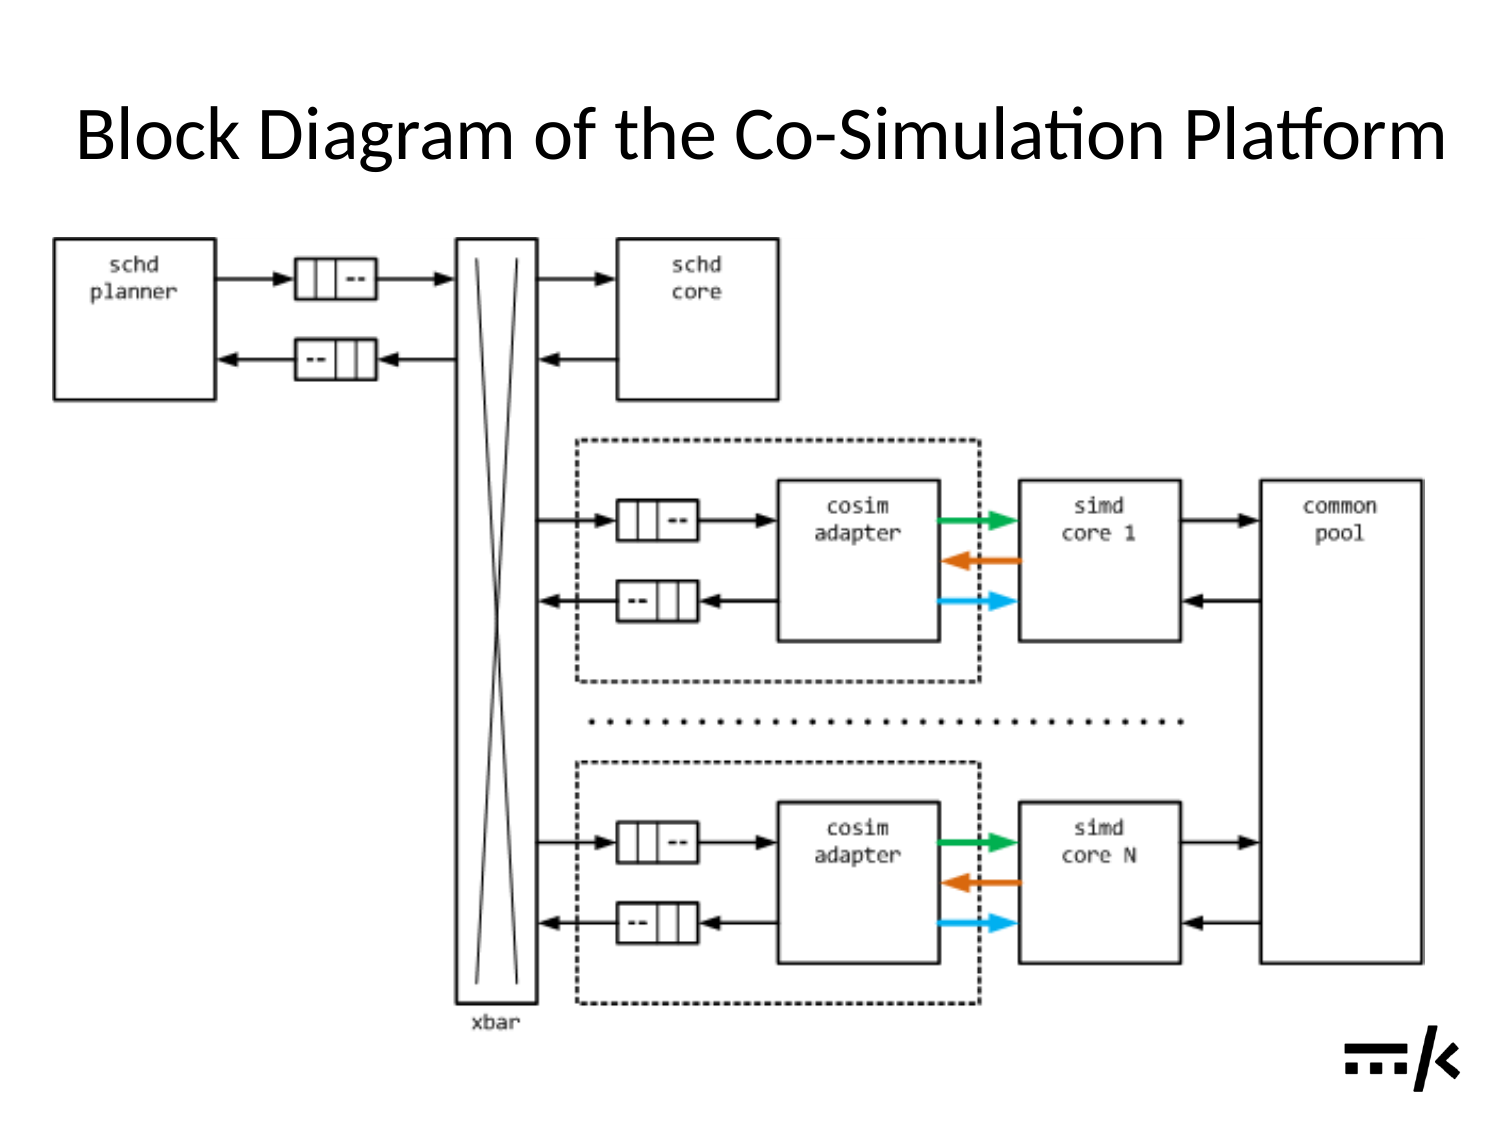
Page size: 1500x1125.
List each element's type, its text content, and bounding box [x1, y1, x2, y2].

title Block Diagram of the Co-Simulation Platform [50, 70, 1475, 188]
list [52, 237, 1426, 1038]
picture [1312, 987, 1490, 1125]
